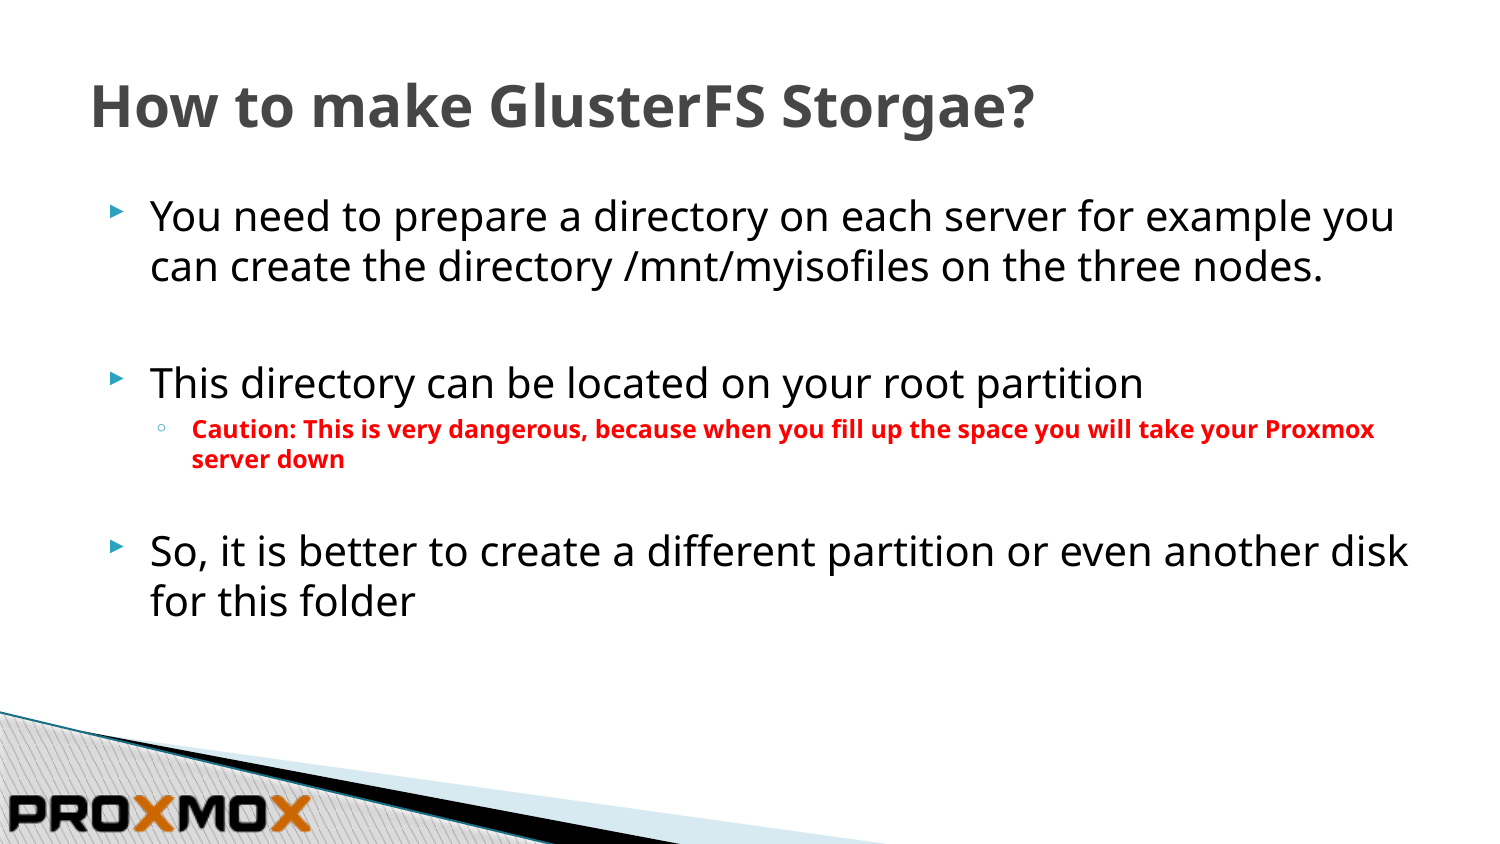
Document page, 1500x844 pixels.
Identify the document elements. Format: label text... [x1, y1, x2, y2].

picture [0, 784, 326, 839]
title How to make GlusterFS Storgae? [75, 33, 1425, 175]
list You need to prepare a directory on each server for example you can create the directory /mnt/myisofiles on the three nodes. This directory can be located on your root partition Caution: This is very dangerous, because when you fill up the space you will take your Proxmox server down So, it is better to create a different partition or even another disk for this folder [75, 182, 1425, 740]
